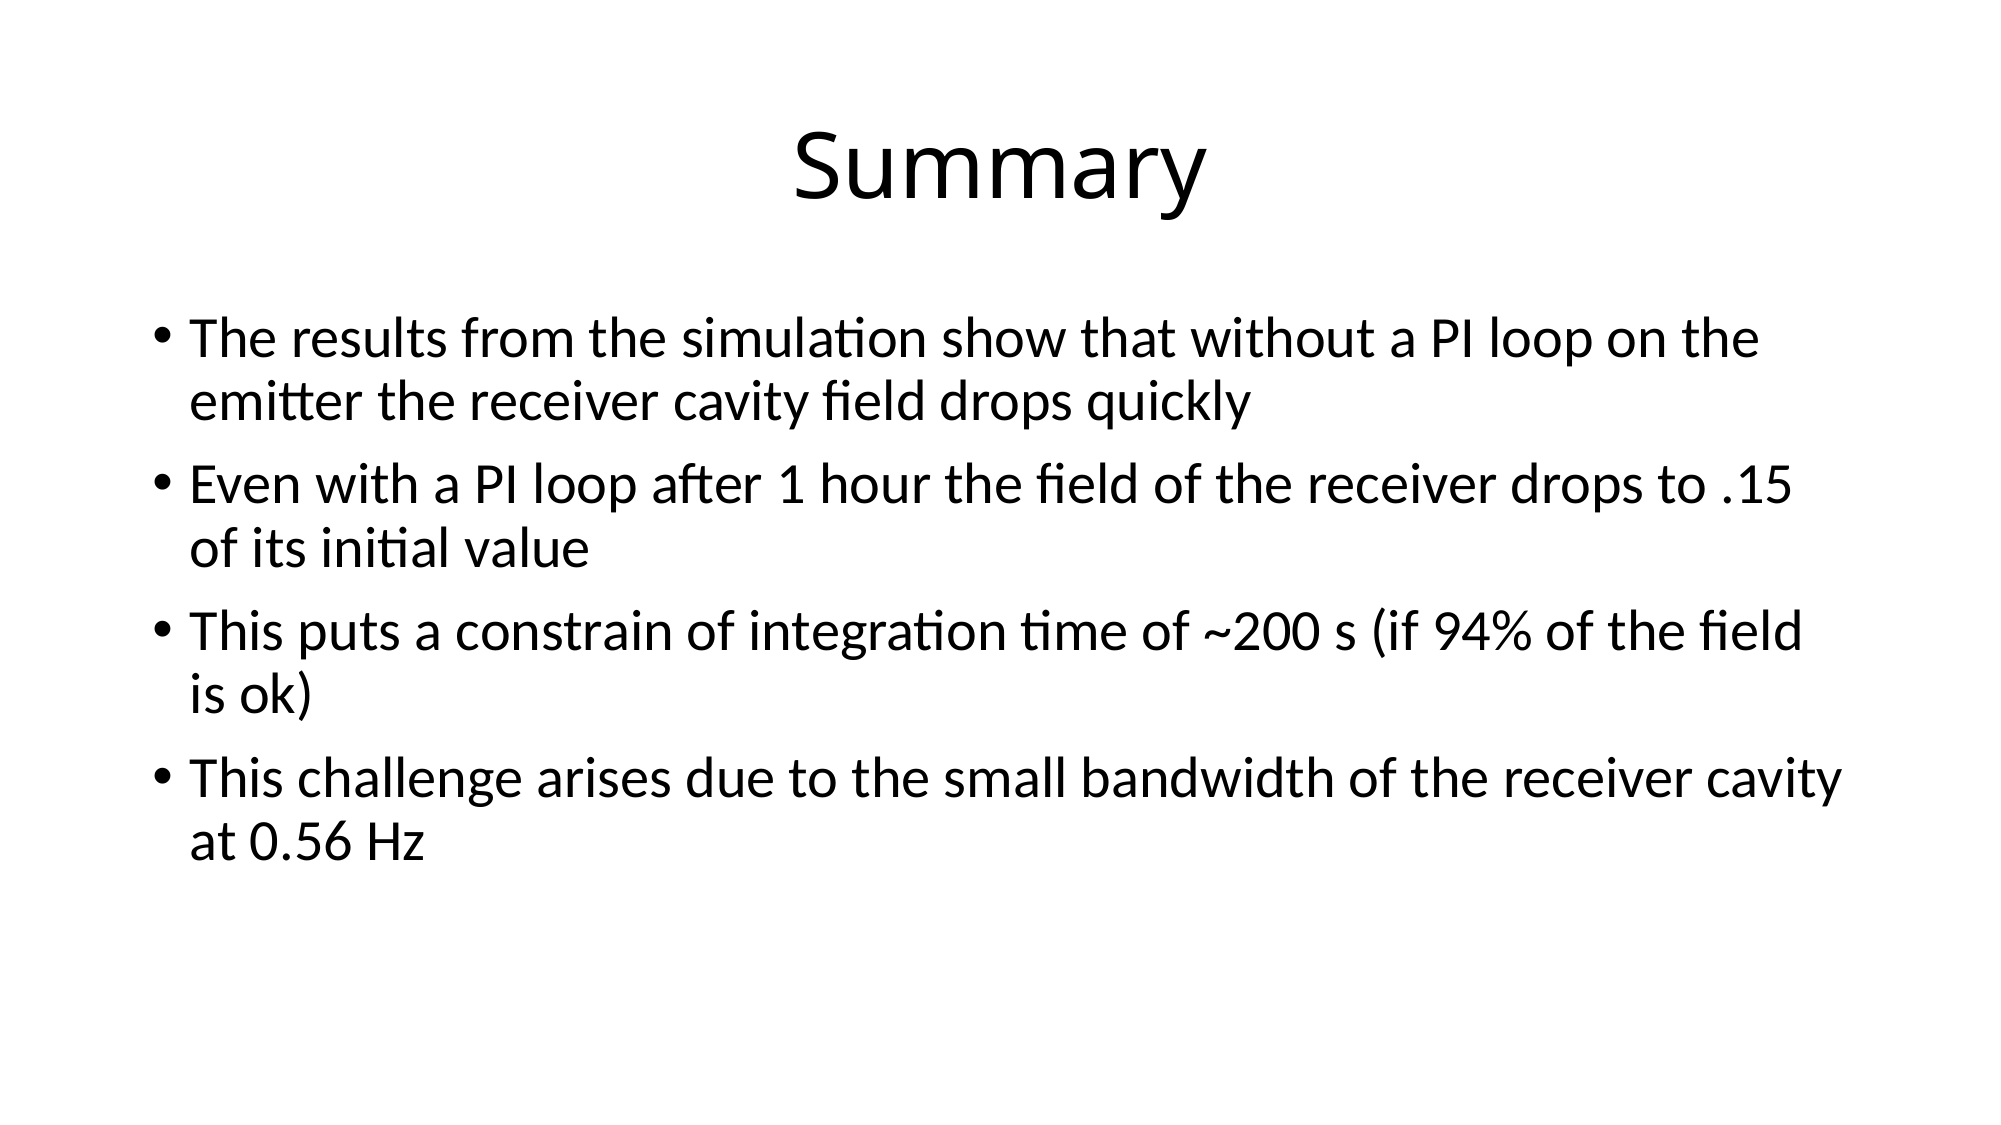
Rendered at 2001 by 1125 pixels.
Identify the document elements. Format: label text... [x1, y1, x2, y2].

title Summary [137, 59, 1863, 278]
list The results from the simulation show that without a PI loop on the emitter the receiver cavity field drops quickly Even with a PI loop after 1 hour the field of the receiver drops to .15 of its initial value This puts a constrain of integration time of ~200 s (if 94% of the field is ok) This challenge arises due to the small bandwidth of the receiver cavity at 0.56 Hz [137, 299, 1863, 1014]
